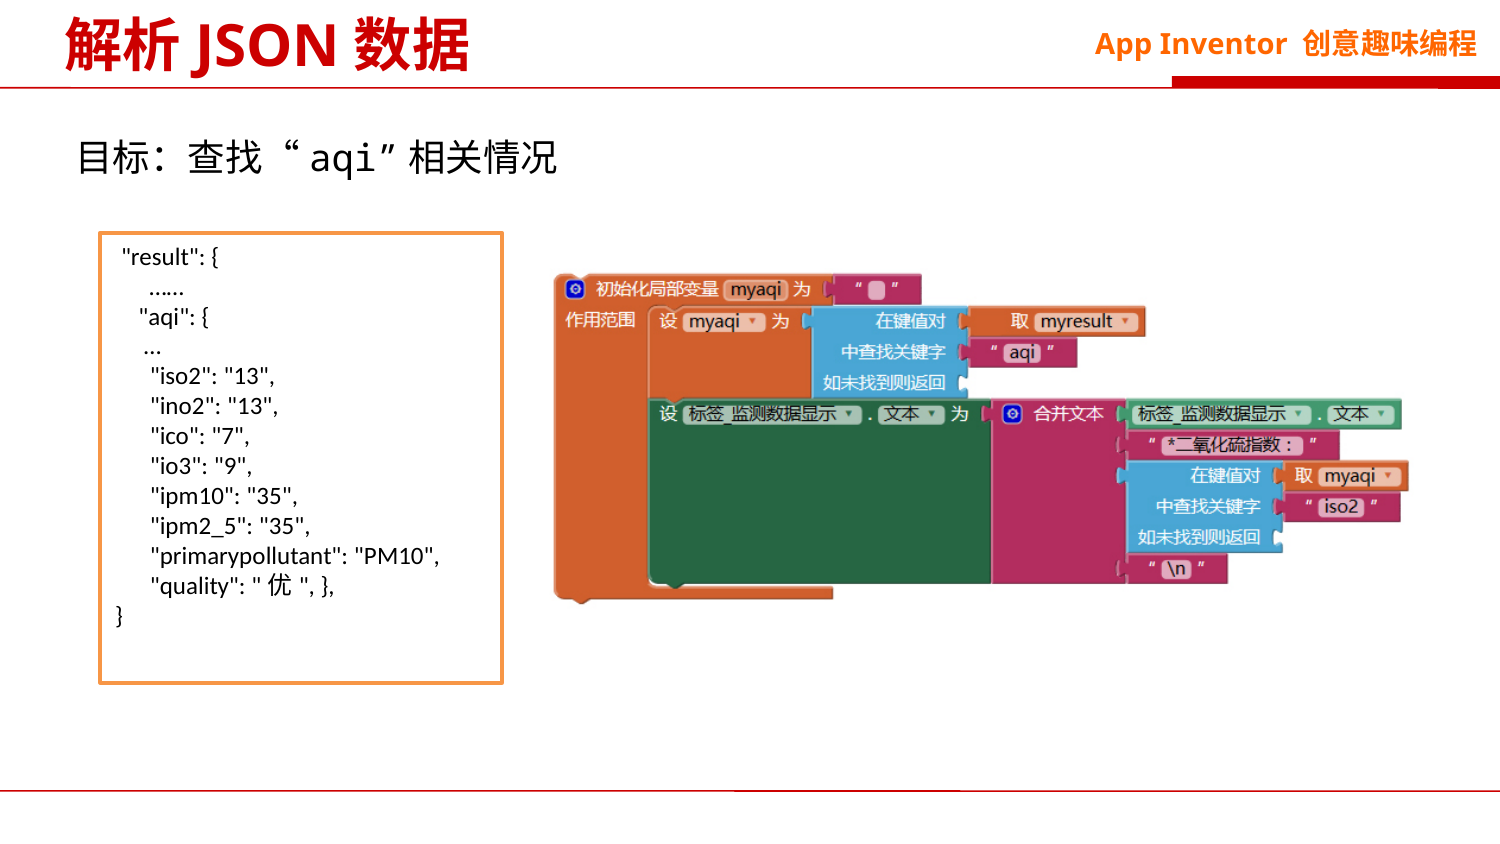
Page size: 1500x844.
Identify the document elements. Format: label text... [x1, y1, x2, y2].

title 解析JSON数据 [49, 7, 1400, 80]
text_box "result": { …… "aqi": { … "iso2": "13", "ino2": "13", "ico": "7", "io3": "9", "ipm10": "35", "ipm2_5": "35", "primarypollutant": "PM10", "quality": "优", }, } [98, 231, 504, 685]
text_box 目标：查找“aqi”相关情况 [60, 126, 574, 187]
picture [548, 267, 1415, 609]
